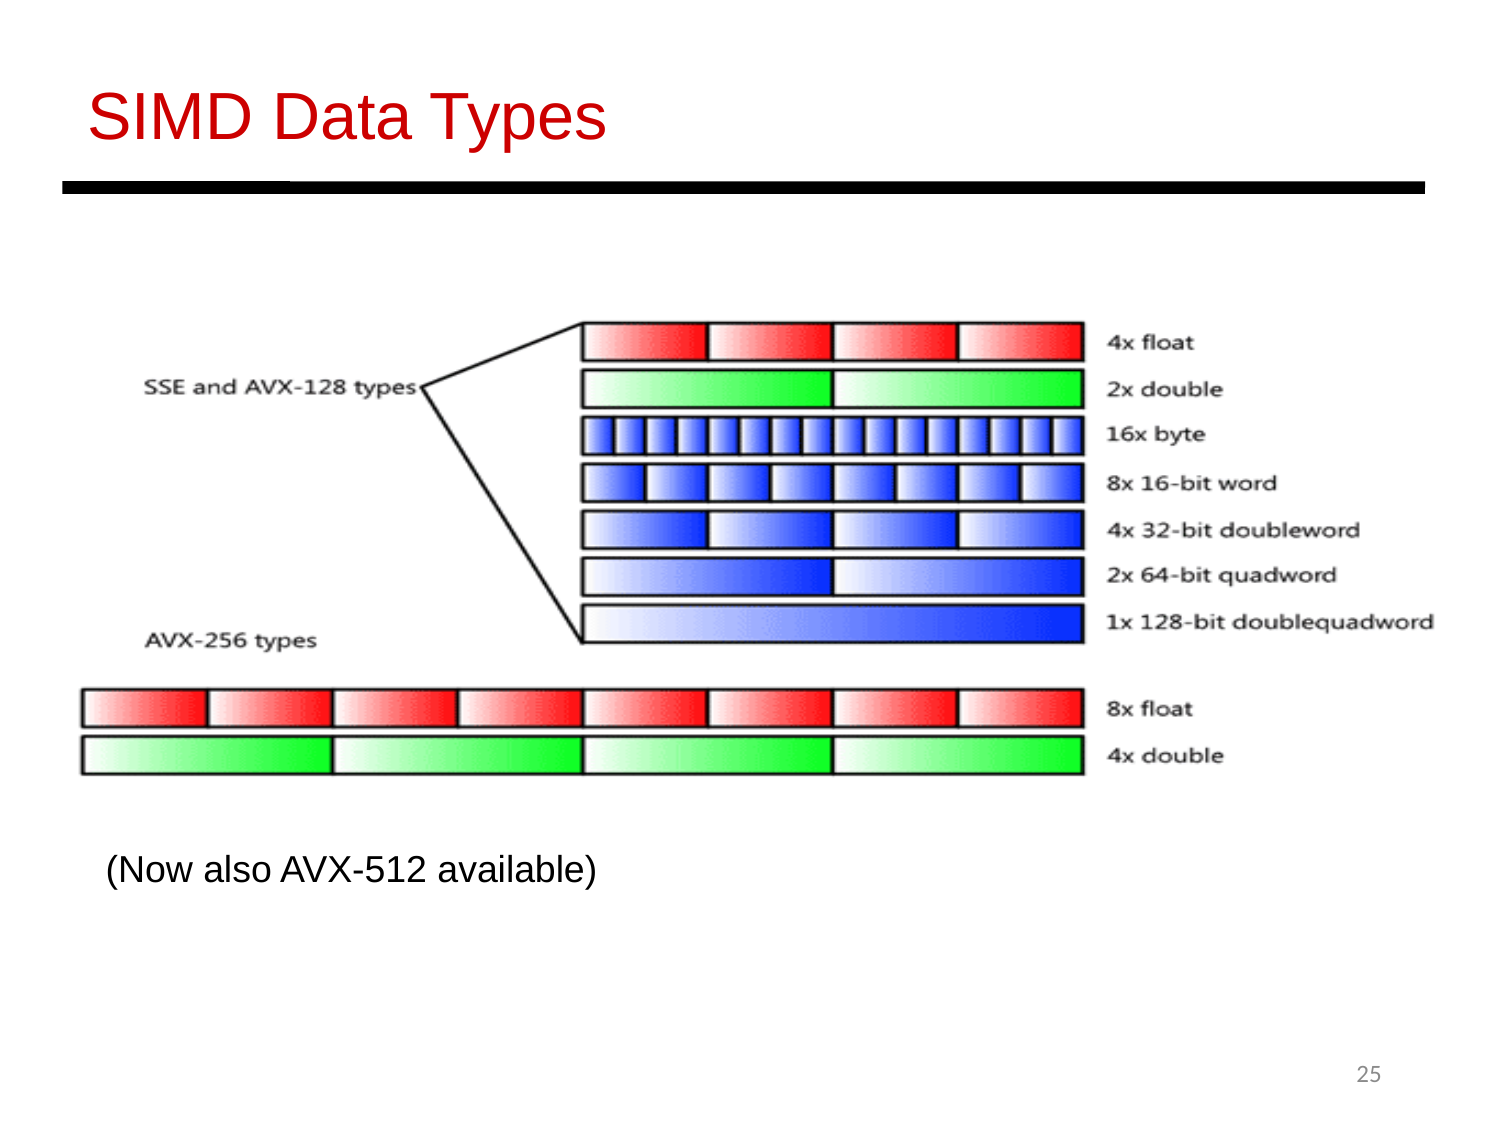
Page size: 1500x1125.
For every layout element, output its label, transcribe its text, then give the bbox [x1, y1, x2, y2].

slide_number 25 [1059, 1042, 1397, 1103]
picture [62, 299, 1452, 796]
text_box (Now also AVX-512 available) [90, 837, 613, 898]
text_box SIMD Data Types [72, 65, 1228, 160]
